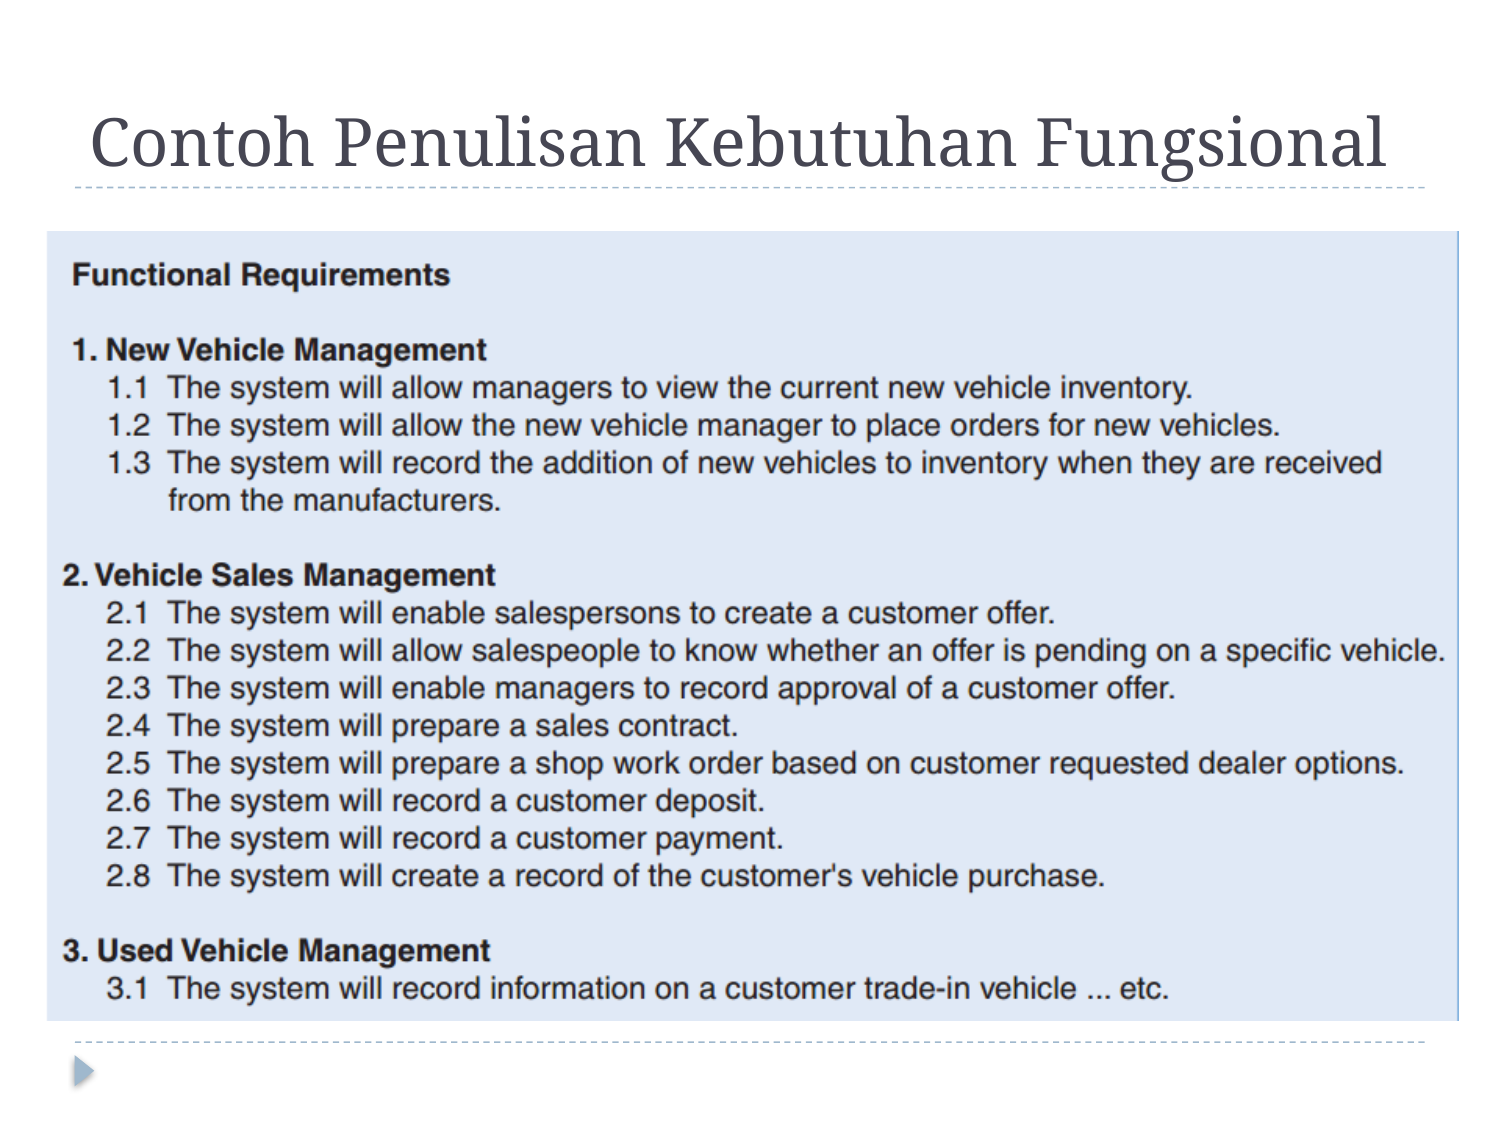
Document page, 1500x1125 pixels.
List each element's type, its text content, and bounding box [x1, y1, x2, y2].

picture [41, 231, 1459, 1021]
title Contoh Penulisan Kebutuhan Fungsional [75, 24, 1425, 188]
